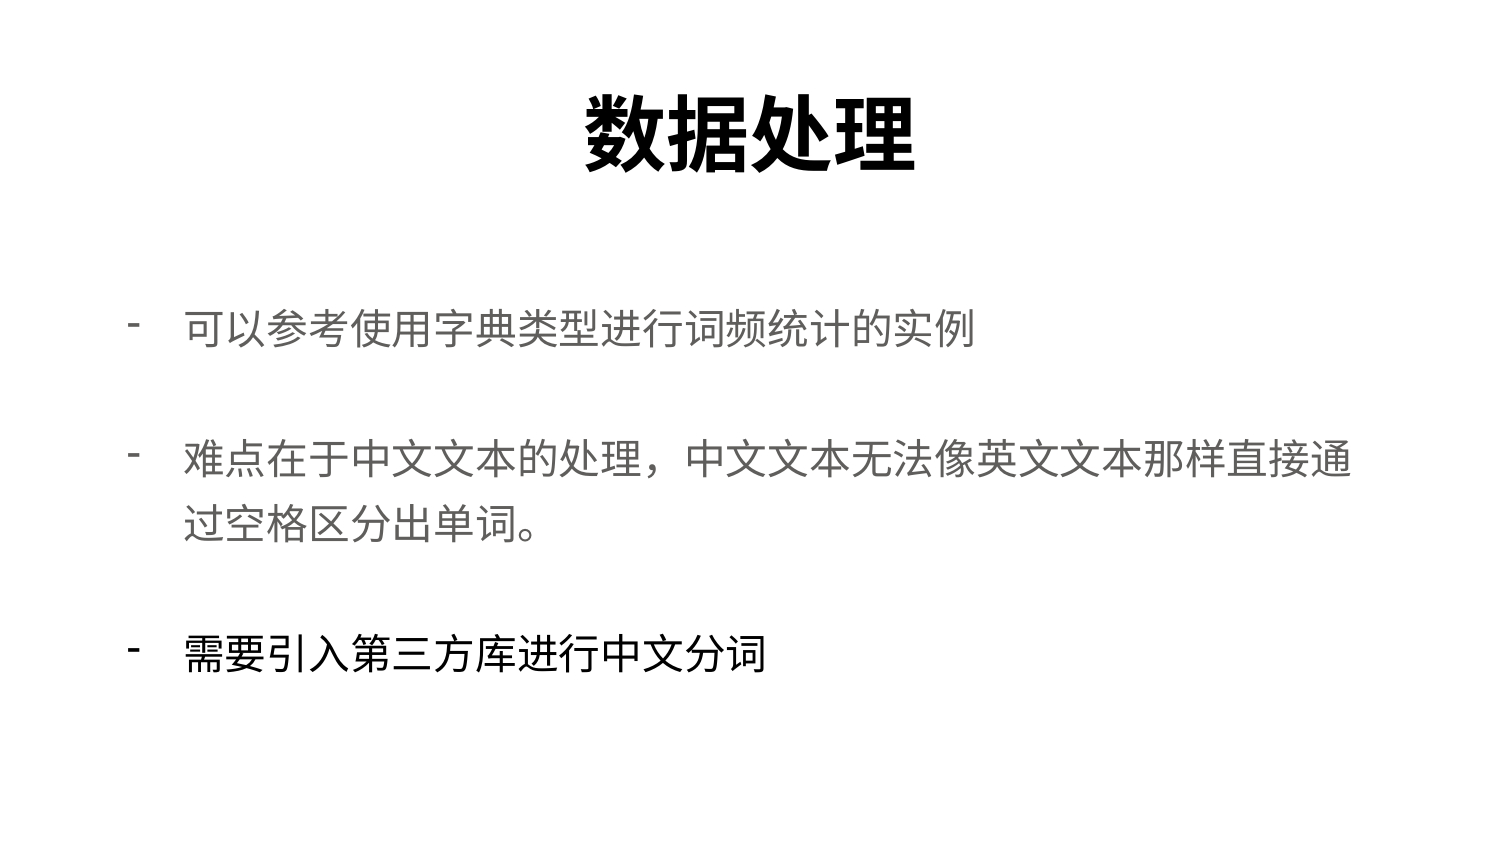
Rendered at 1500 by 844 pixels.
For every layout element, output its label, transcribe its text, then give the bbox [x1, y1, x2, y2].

text_box 数据处理 [0, 79, 1500, 211]
text_box 可以参考使用字典类型进行词频统计的实例 难点在于中文文本的处理，中文文本无法像英文文本那样直接通过空格区分出单词。 需要引入第三方库进行中文分词 [112, 280, 1388, 685]
